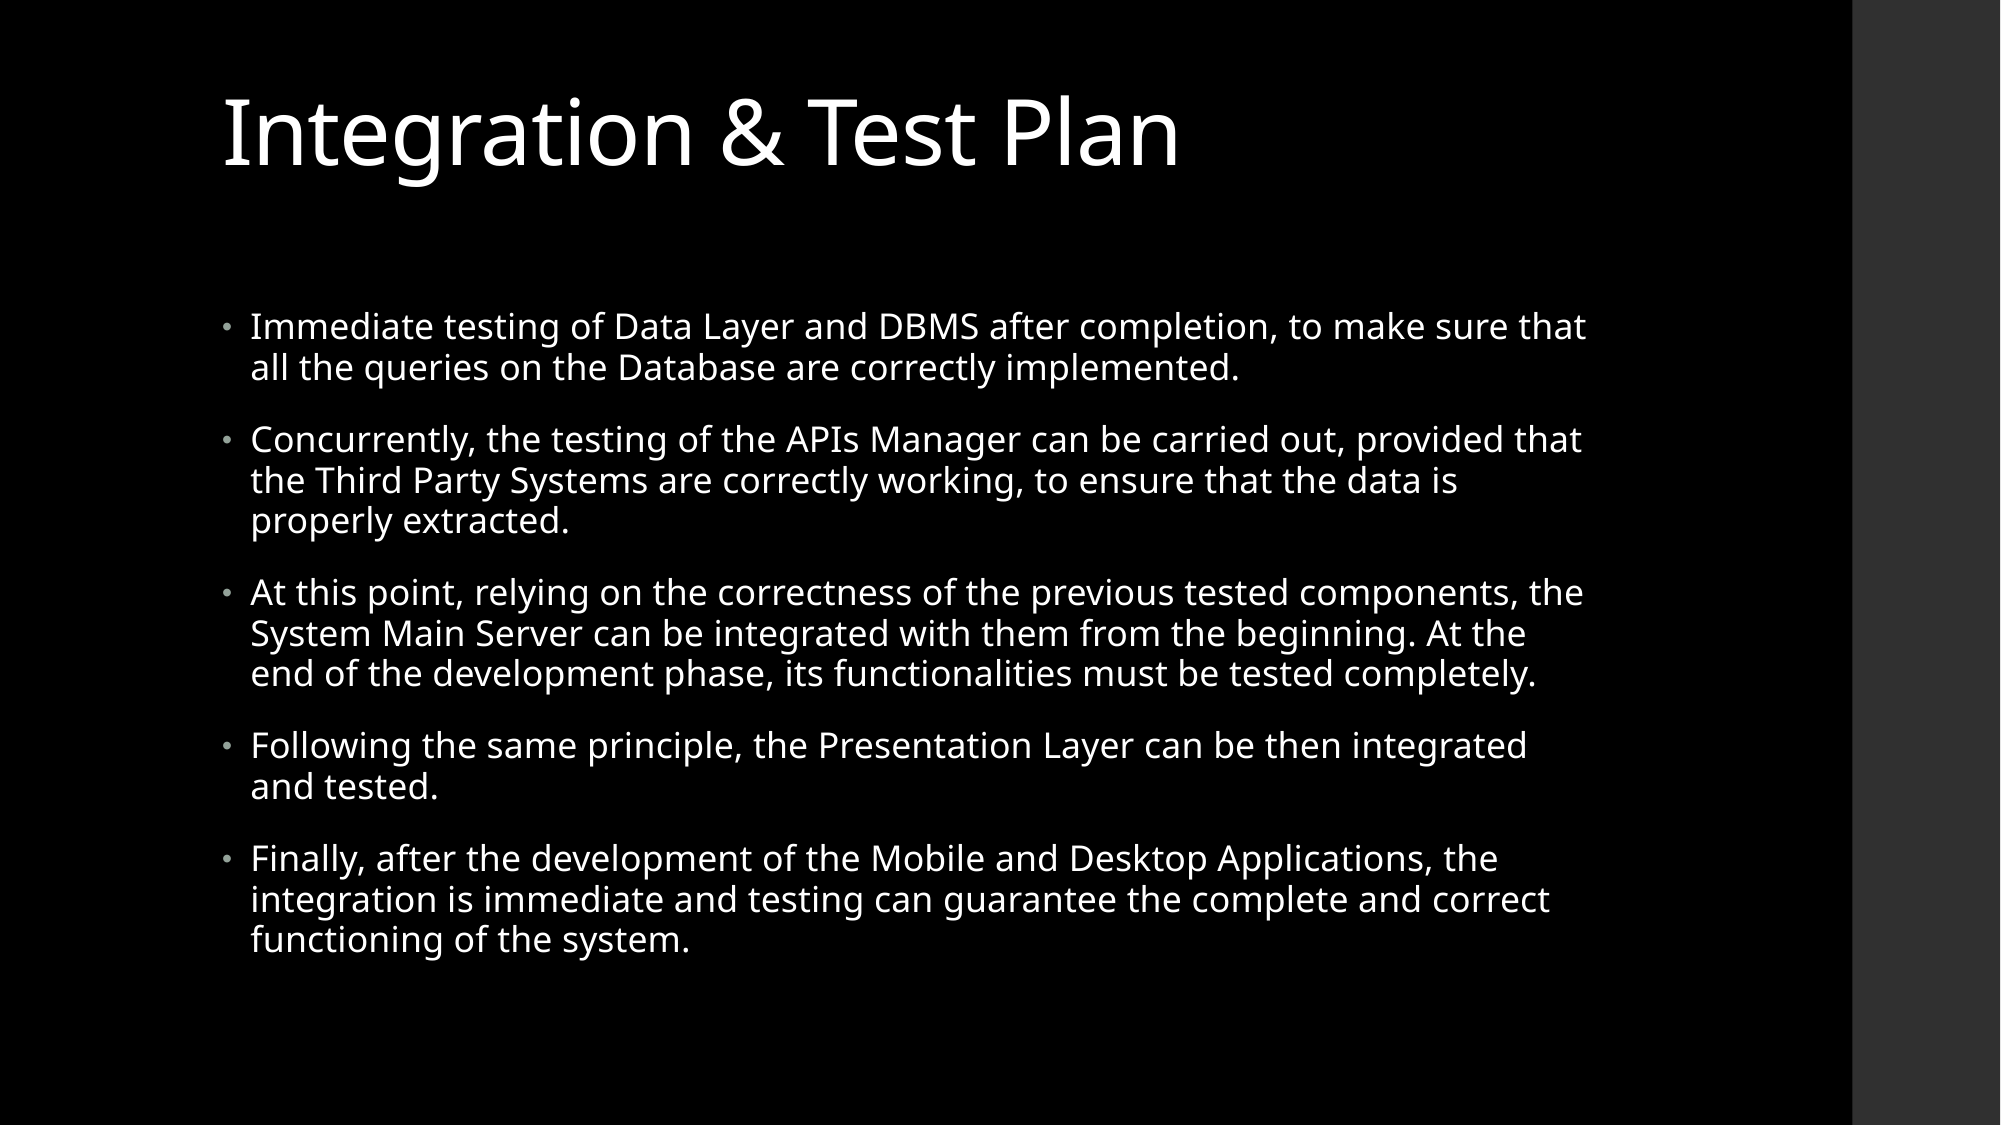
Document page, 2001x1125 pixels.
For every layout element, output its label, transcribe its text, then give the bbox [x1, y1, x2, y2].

list Immediate testing of Data Layer and DBMS after completion, to make sure that all the queries on the Database are correctly implemented. Concurrently, the testing of the APIs Manager can be carried out, provided that the Third Party Systems are correctly working, to ensure that the data is properly extracted. At this point, relying on the correctness of the previous tested components, the System Main Server can be integrated with them from the beginning. At the end of the development phase, its functionalities must be tested completely. Following the same principle, the Presentation Layer can be then integrated and tested. Finally, after the development of the Mobile and Desktop Applications, the integration is immediate and testing can guarantee the complete and correct functioning of the system. [206, 299, 1617, 1014]
title Integration & Test Plan [206, 60, 1797, 193]
